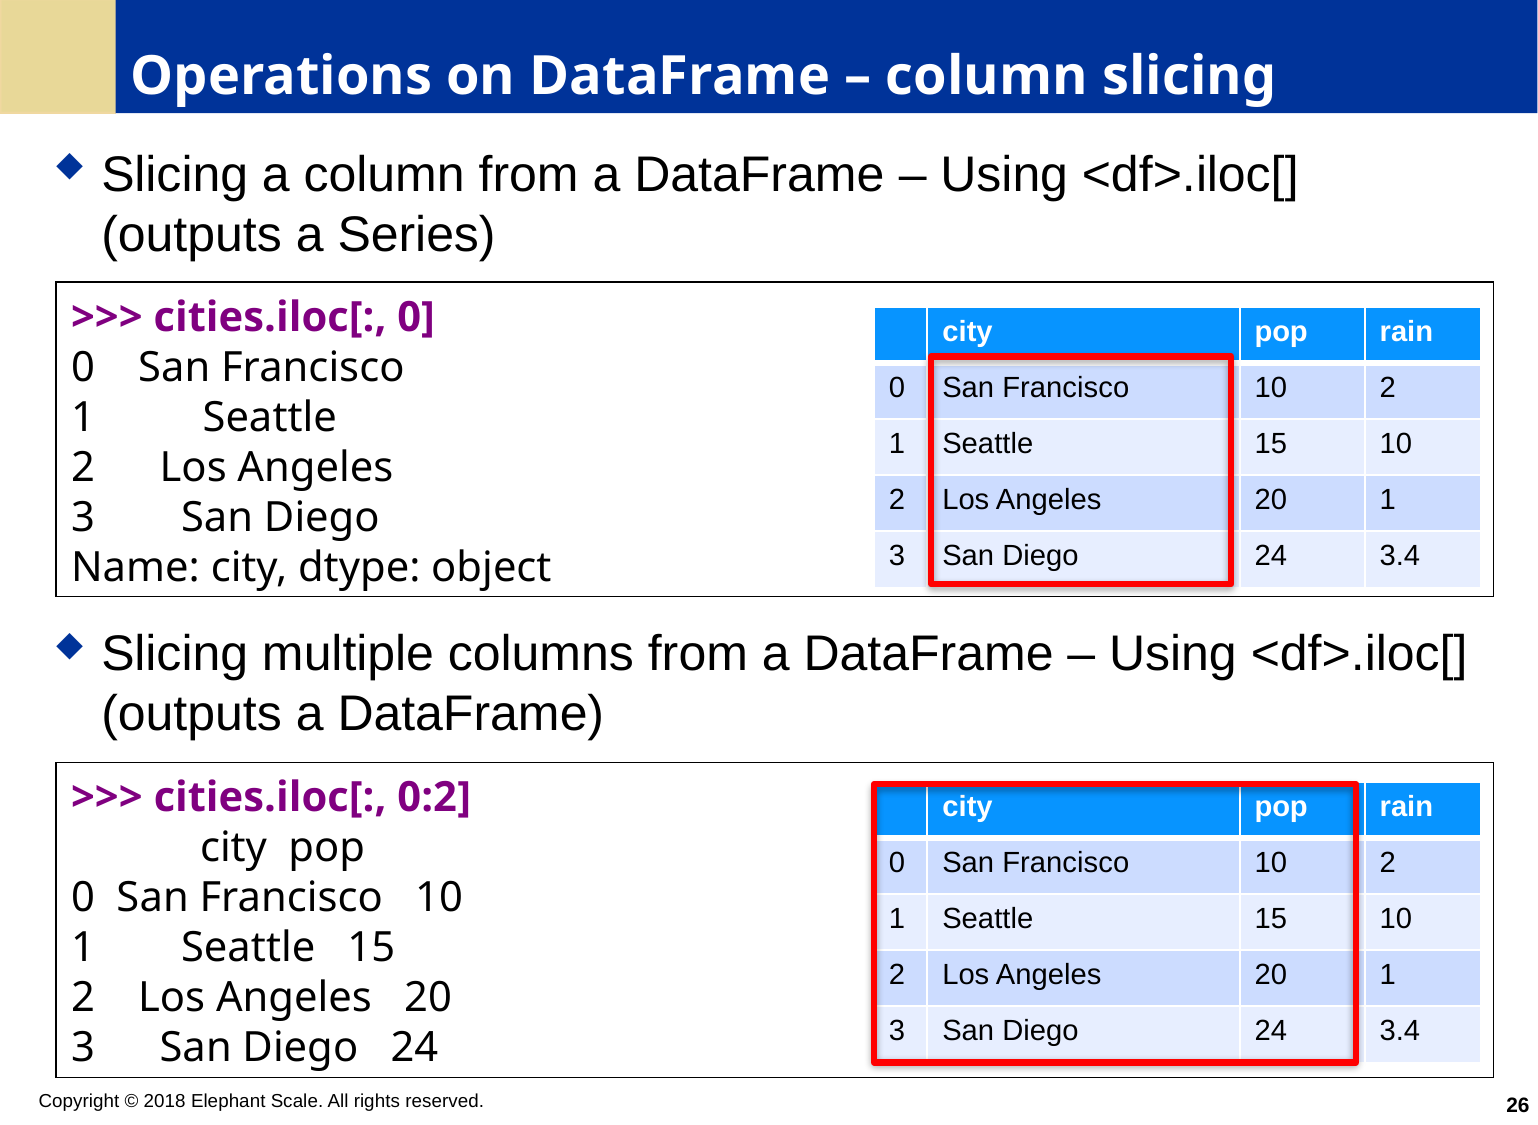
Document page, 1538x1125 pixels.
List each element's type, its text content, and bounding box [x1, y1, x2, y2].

table_cell 1 [1366, 476, 1480, 530]
table_header pop [1241, 308, 1364, 360]
table_cell 3 [875, 532, 926, 587]
table_cell 1 [1366, 951, 1480, 1005]
table_cell 0 [875, 366, 925, 418]
table_cell 1 [875, 420, 925, 474]
text_box [873, 783, 1357, 1063]
table_cell 10 [1241, 366, 1364, 418]
slide_number 26 [1439, 1079, 1530, 1117]
table_header pop [1357, 783, 1364, 835]
table_header city [928, 308, 1239, 360]
picture [0, 0, 115, 114]
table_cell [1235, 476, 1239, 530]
table_header [875, 308, 926, 360]
text_box >>> cities.iloc[:, 0:2] city pop 0 San Francisco 10 1 Seattle 15 2 Los Angeles 20 3 San Diego 24 [56, 762, 1494, 1078]
table_cell 24 [1241, 532, 1364, 587]
table_cell 3.4 [1366, 532, 1480, 587]
list Slicing a column from a DataFrame – Using <df>.iloc[] (outputs a Series) Slicing multiple columns from a DataFrame – Using <df>.iloc[] (outputs a DataFrame) [38, 133, 1500, 1060]
table_cell Seattle [1235, 420, 1239, 474]
table_cell San Diego [1234, 532, 1239, 587]
table_cell 2 [875, 476, 925, 530]
text_box >>> cities.iloc[:, 0] 0 San Francisco 1 Seattle 2 Los Angeles 3 San Diego Name: city, dtype: object [56, 281, 1494, 597]
table_header rain [1366, 783, 1480, 835]
table_cell 2 [1366, 366, 1480, 418]
table_cell 15 [1241, 420, 1364, 474]
title Operations on DataFrame – column slicing [115, 0, 1538, 114]
table_cell 2 [1366, 841, 1480, 893]
table_cell 20 [1241, 476, 1364, 530]
table_header rain [1366, 308, 1480, 360]
text_box [930, 356, 1232, 585]
footer Copyright © 2018 Elephant Scale. All rights reserved. [38, 1088, 932, 1112]
table_cell 10 [1366, 420, 1480, 474]
table_cell 3.4 [1366, 1007, 1480, 1062]
table_cell 10 [1366, 895, 1480, 949]
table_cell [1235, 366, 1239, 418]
